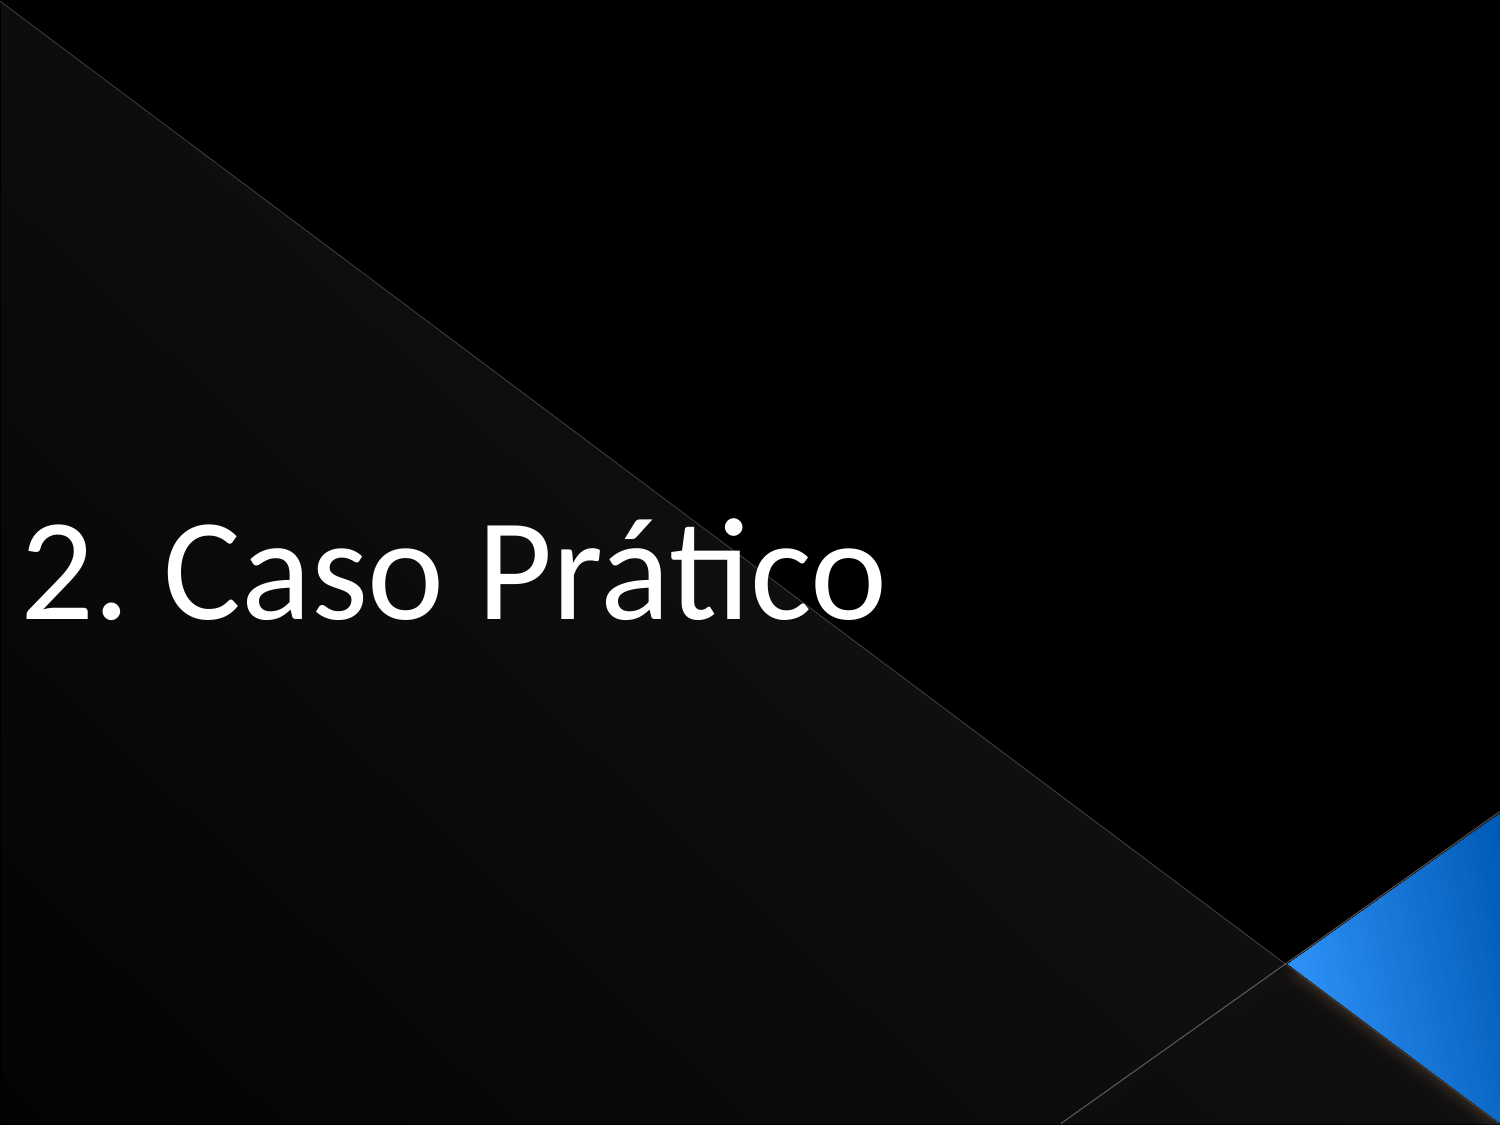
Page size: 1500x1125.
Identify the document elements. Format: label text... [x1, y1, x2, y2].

text_box 2. Caso Prático [5, 466, 903, 657]
